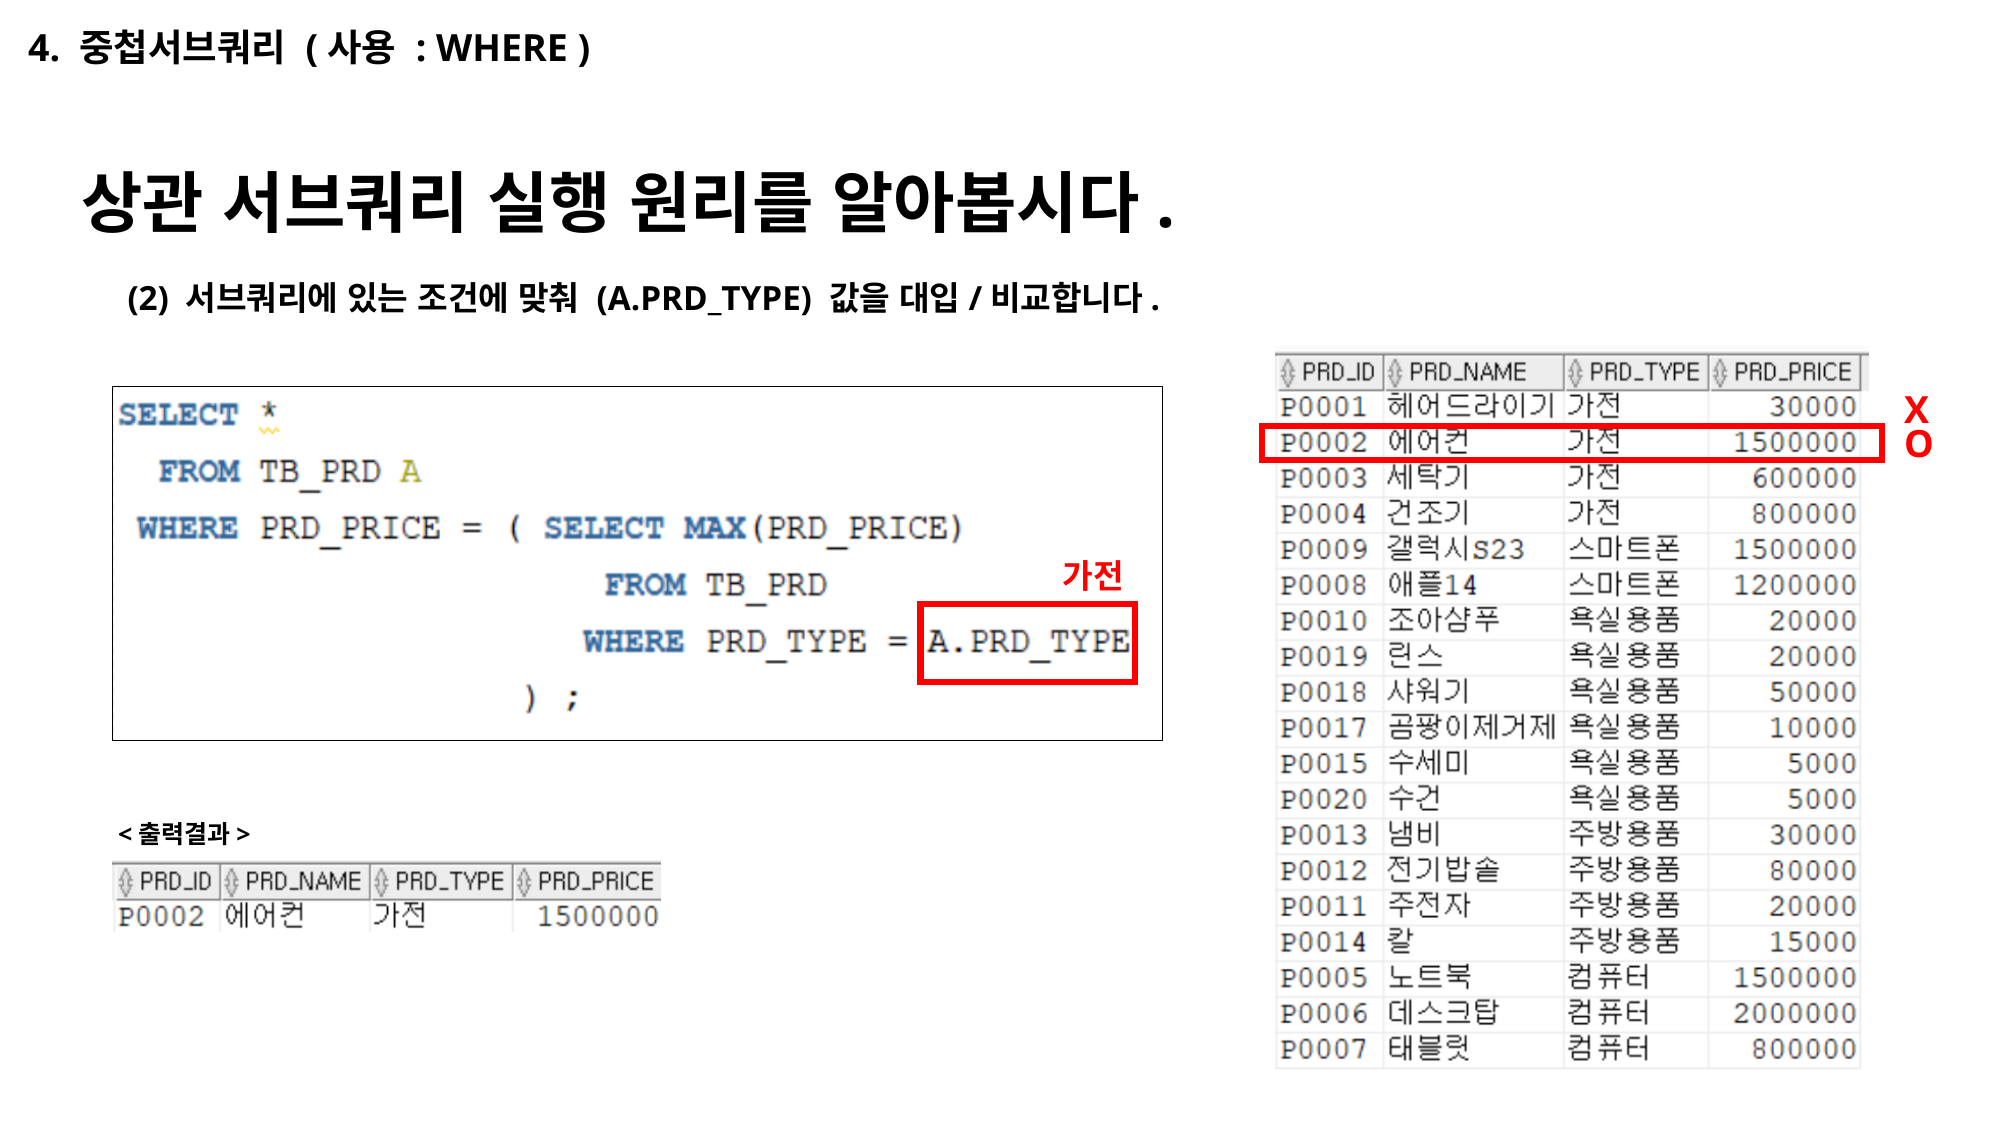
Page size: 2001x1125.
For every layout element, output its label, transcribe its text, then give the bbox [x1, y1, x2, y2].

text_box [1869, 425, 1883, 461]
picture [112, 860, 661, 932]
text_box (2) 서브쿼리에 있는 조건에 맞춰 (A.PRD_TYPE) 값을 대입/비교합니다. [112, 270, 1476, 325]
text_box O [1889, 412, 1943, 473]
text_box 4. 중첩서브쿼리 (사용 : WHERE ) [13, 16, 1517, 77]
text_box 상관 서브쿼리 실행 원리를 알아봅시다. [66, 153, 1335, 248]
text_box <출력결과> [103, 811, 284, 857]
picture [1275, 346, 1869, 1071]
text_box X [1889, 378, 1943, 412]
text_box [1261, 425, 1275, 461]
picture [112, 386, 1162, 740]
